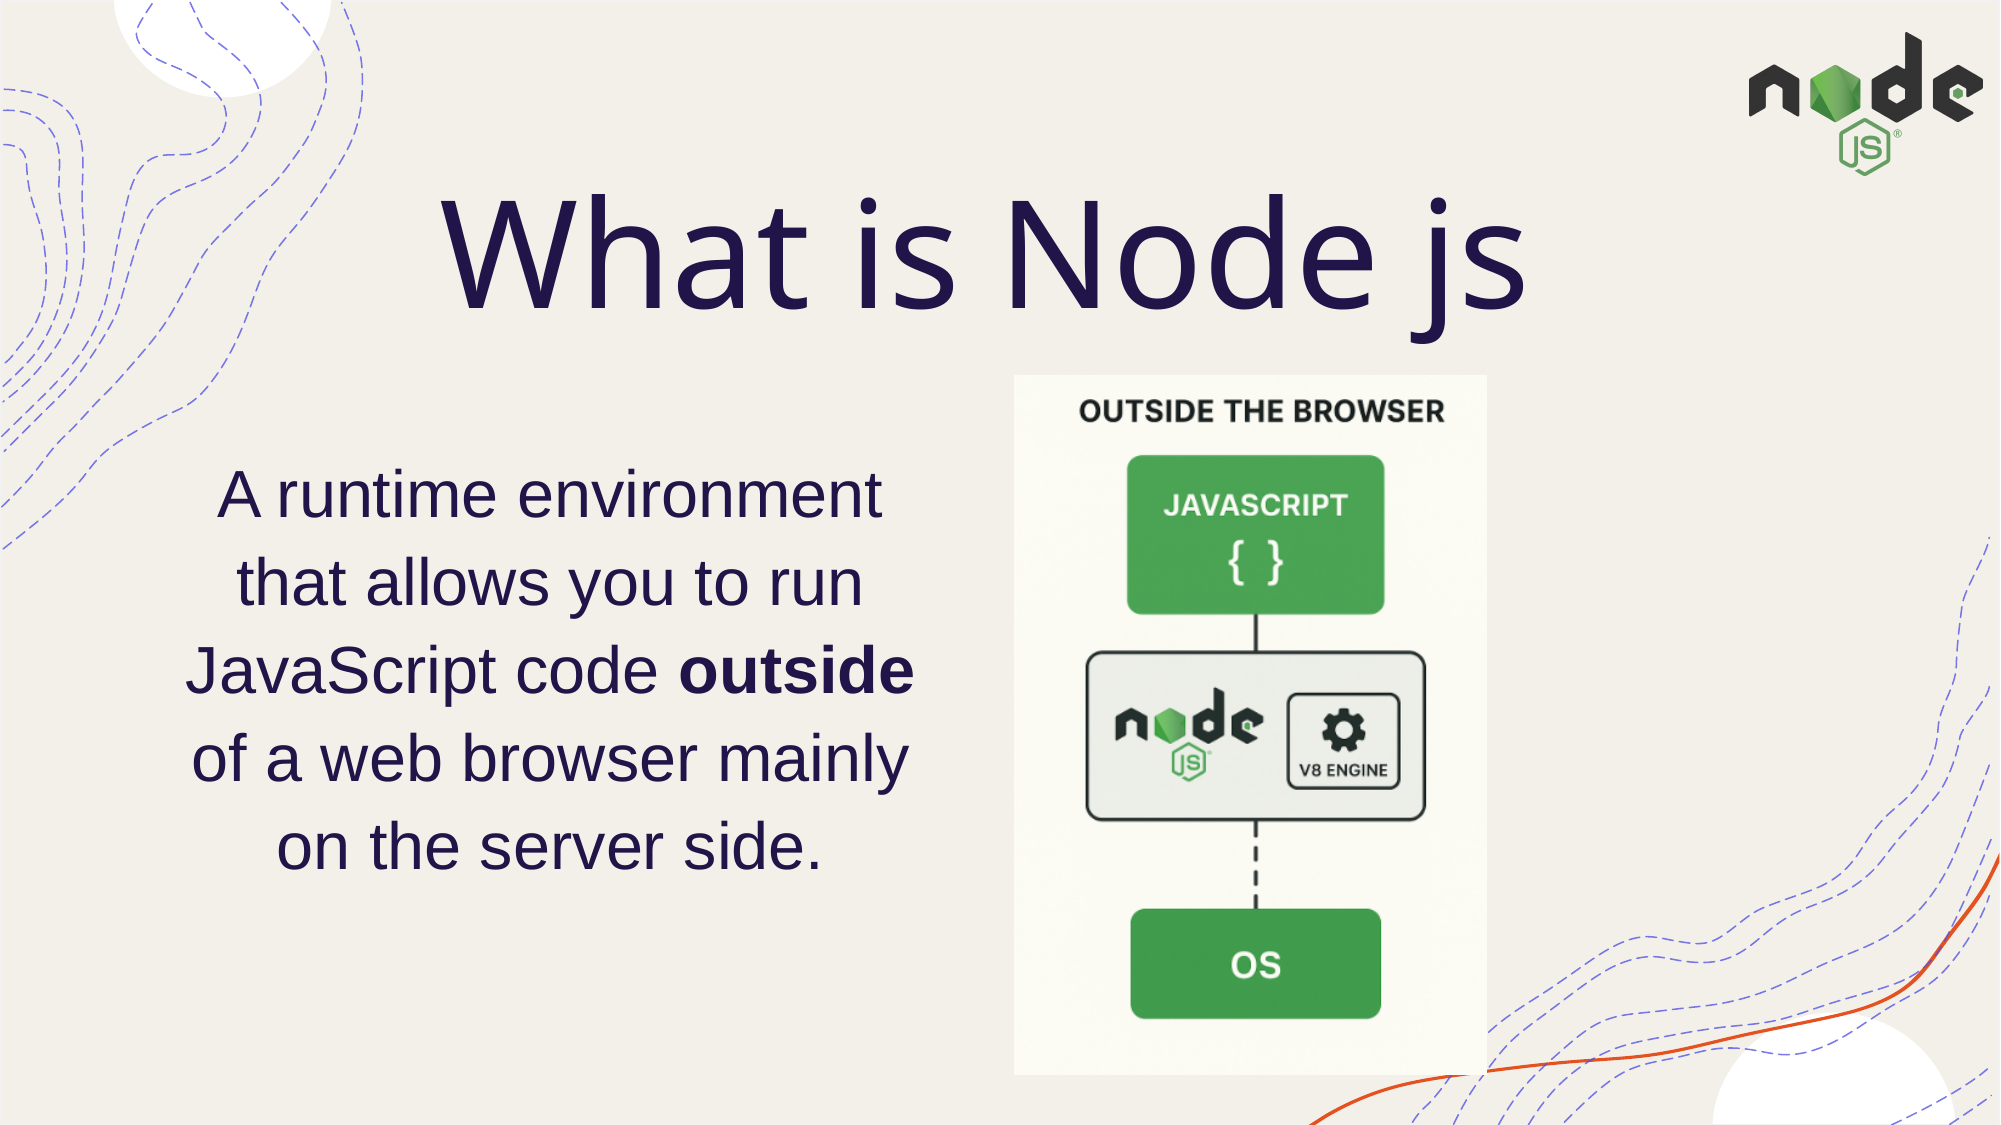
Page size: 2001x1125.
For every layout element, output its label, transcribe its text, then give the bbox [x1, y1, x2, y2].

picture [1749, 32, 1983, 176]
subtitle A runtime environment that allows you to run JavaScript code outside of a web browser mainly on the server side. [146, 435, 956, 1075]
picture [1014, 375, 1487, 1075]
title What is Node js [234, 0, 1735, 346]
